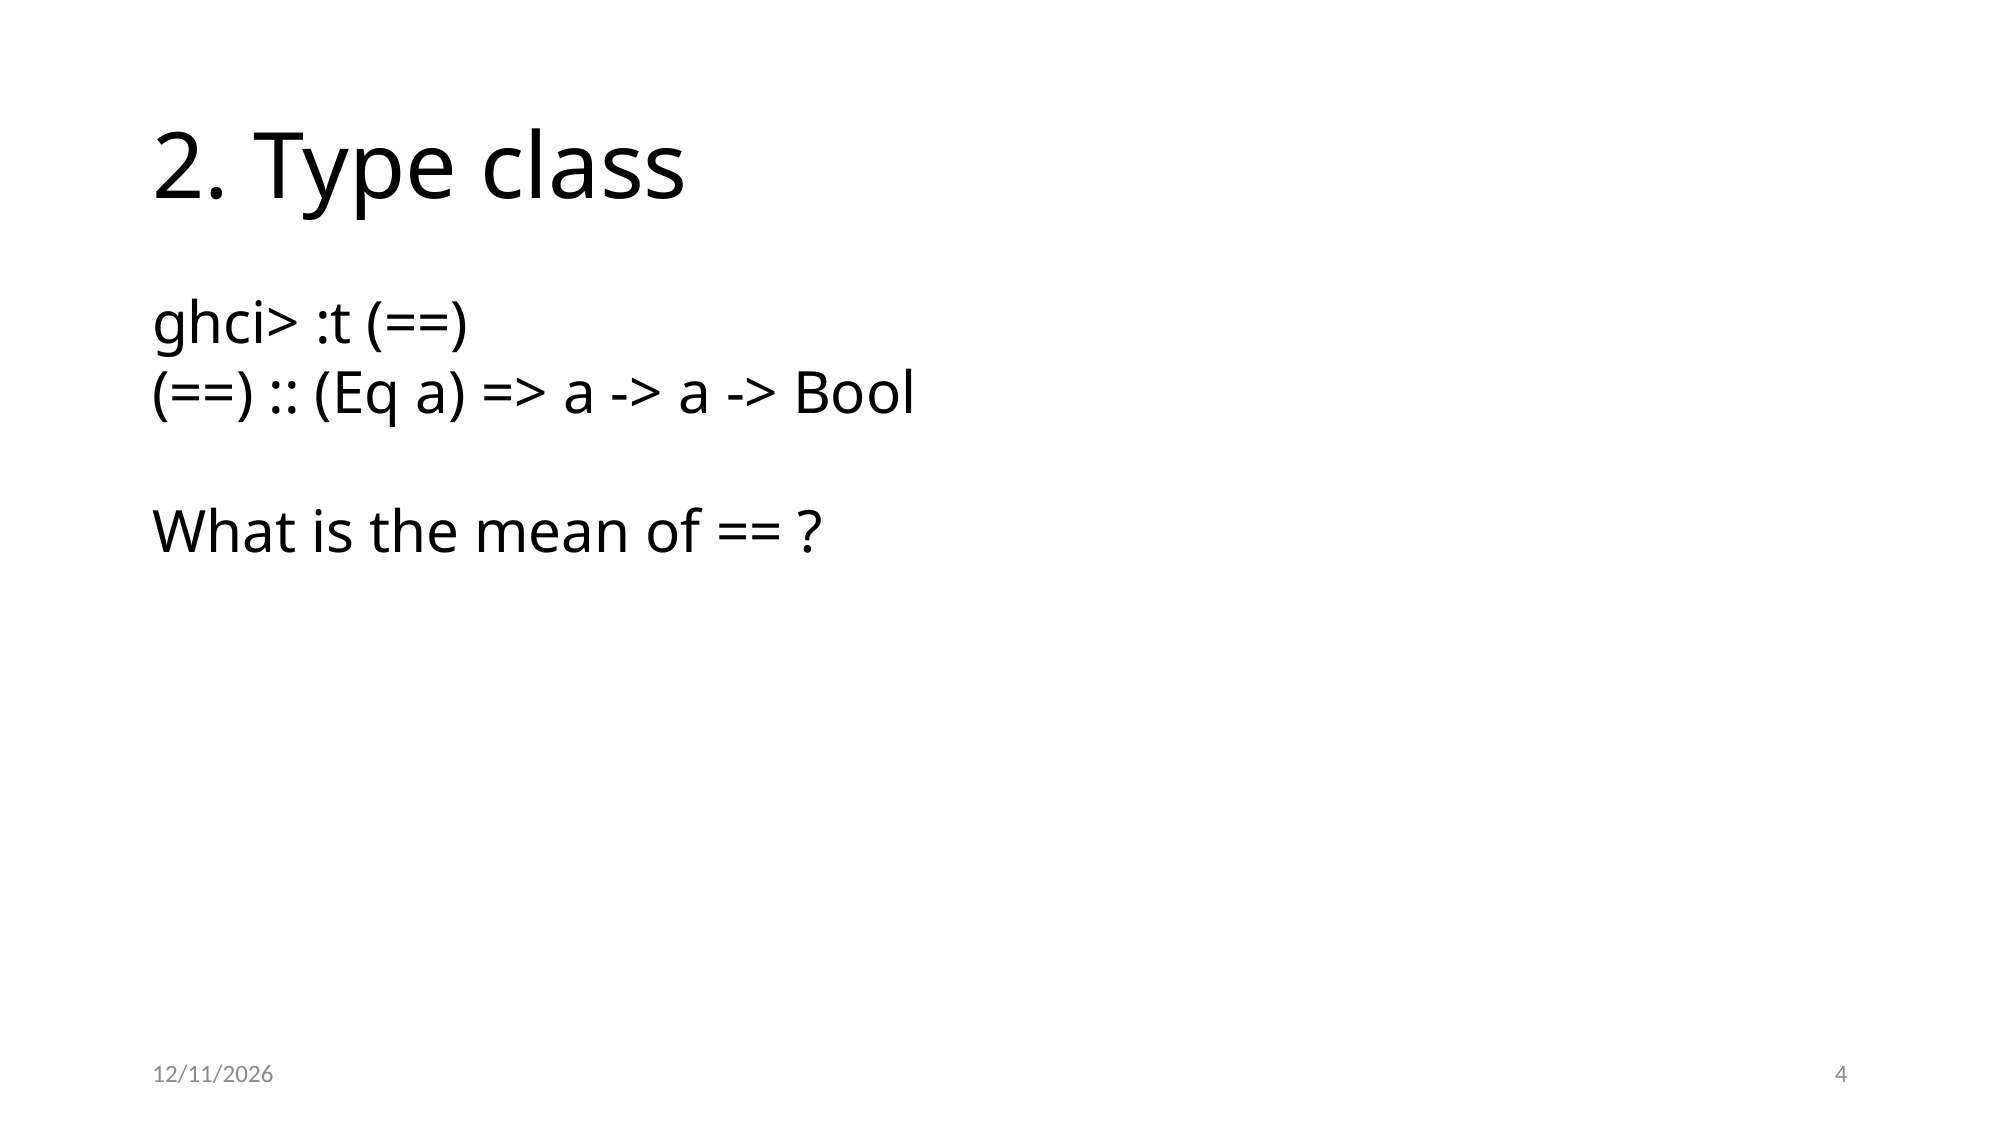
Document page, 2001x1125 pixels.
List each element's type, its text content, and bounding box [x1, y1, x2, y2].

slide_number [137, 1042, 588, 1103]
title 2. Type class [137, 59, 1863, 278]
text_box ghci> :t (==) (==) :: (Eq a) => a -> a -> Bool What is the mean of == ? [137, 277, 1337, 642]
slide_number 4 [1412, 1042, 1863, 1103]
